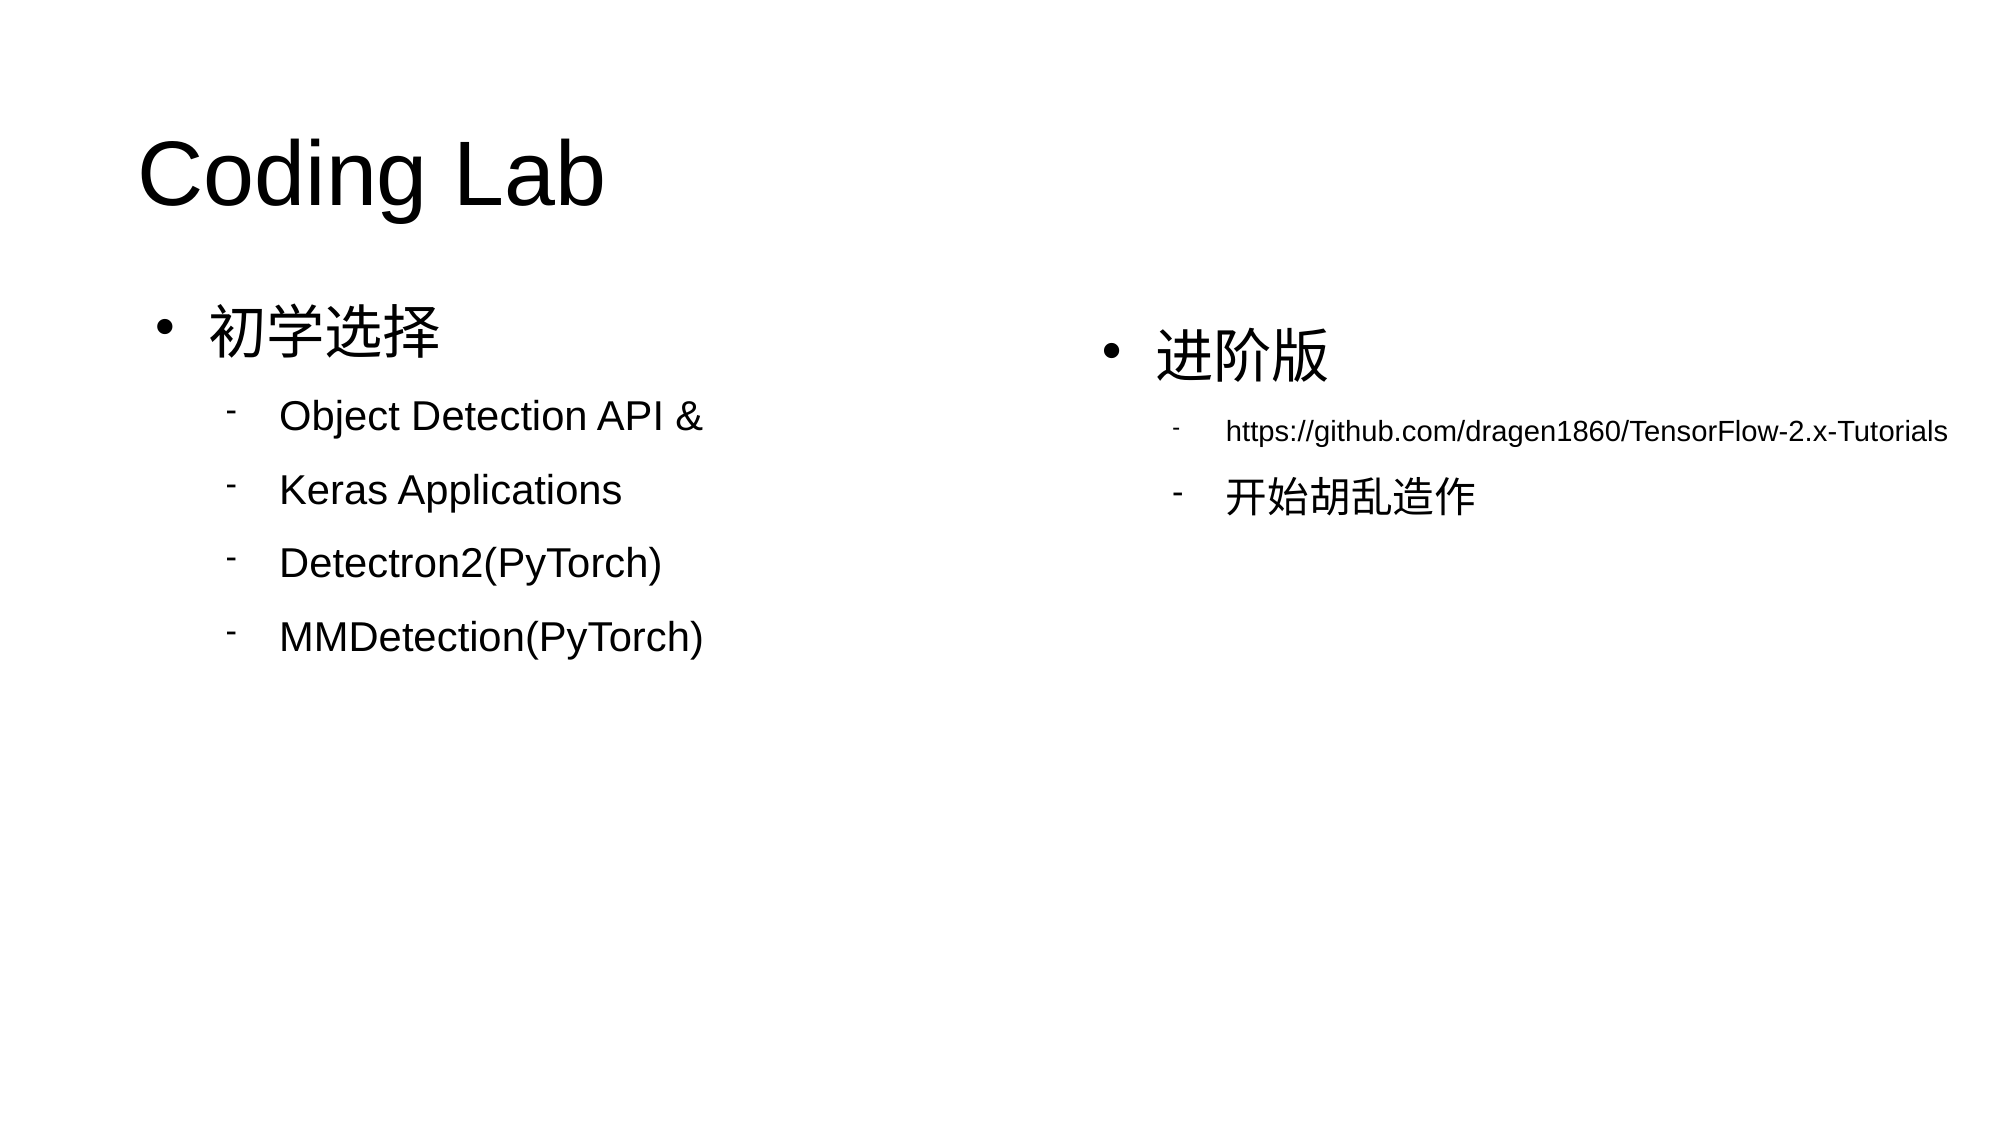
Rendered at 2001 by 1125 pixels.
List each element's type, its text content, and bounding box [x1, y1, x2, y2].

text_box Coding Lab [137, 59, 1863, 278]
text_box 初学选择 Object Detection API & Keras Applications Detectron2(PyTorch) MMDetection(PyTorch) [137, 295, 827, 1014]
text_box 进阶版 https://github.com/dragen1860/TensorFlow-2.x-Tutorials 开始胡乱造作 [1084, 318, 1950, 1014]
